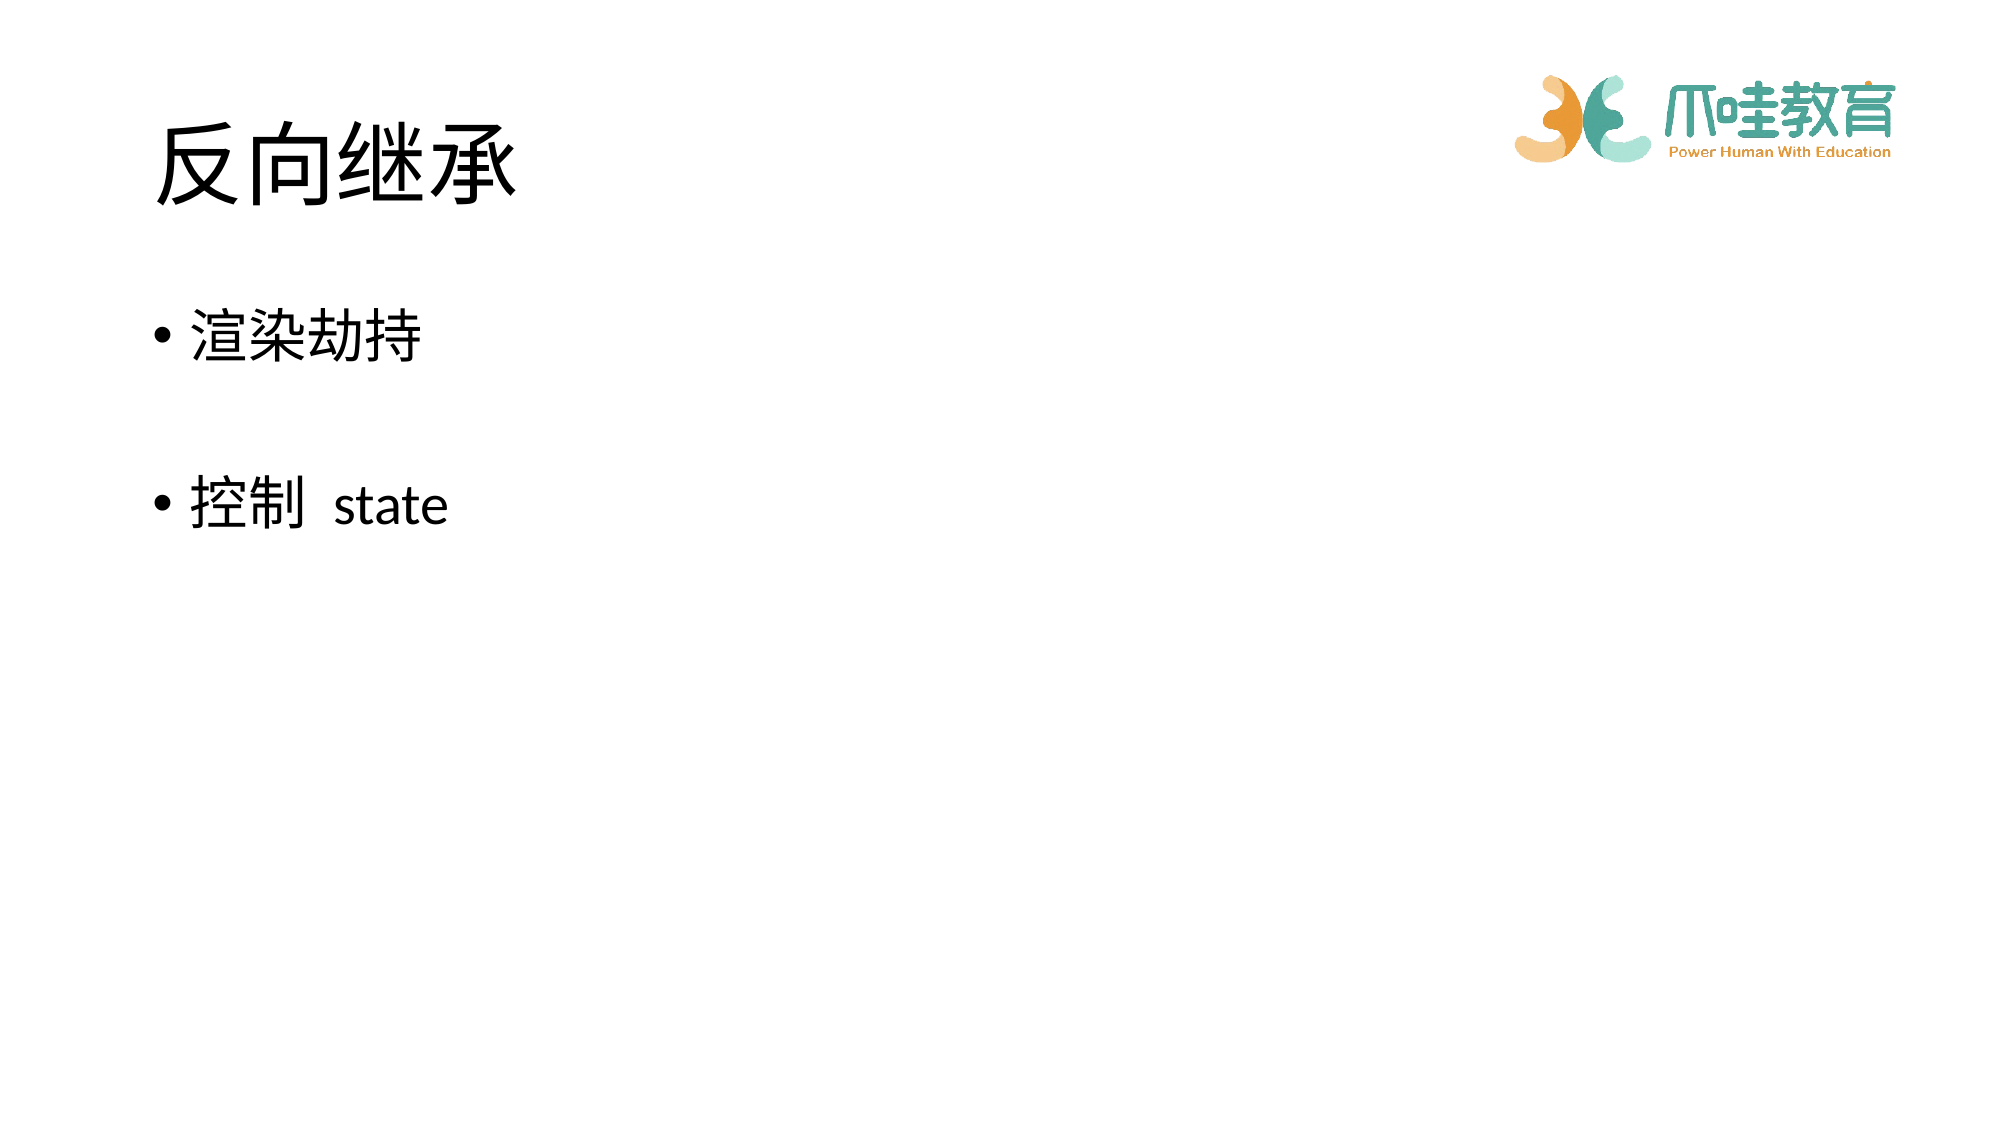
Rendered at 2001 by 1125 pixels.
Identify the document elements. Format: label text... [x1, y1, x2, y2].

title 反向继承 [137, 59, 1863, 278]
picture [1863, 67, 1908, 170]
list 渲染劫持 控制 state [137, 299, 1863, 1014]
